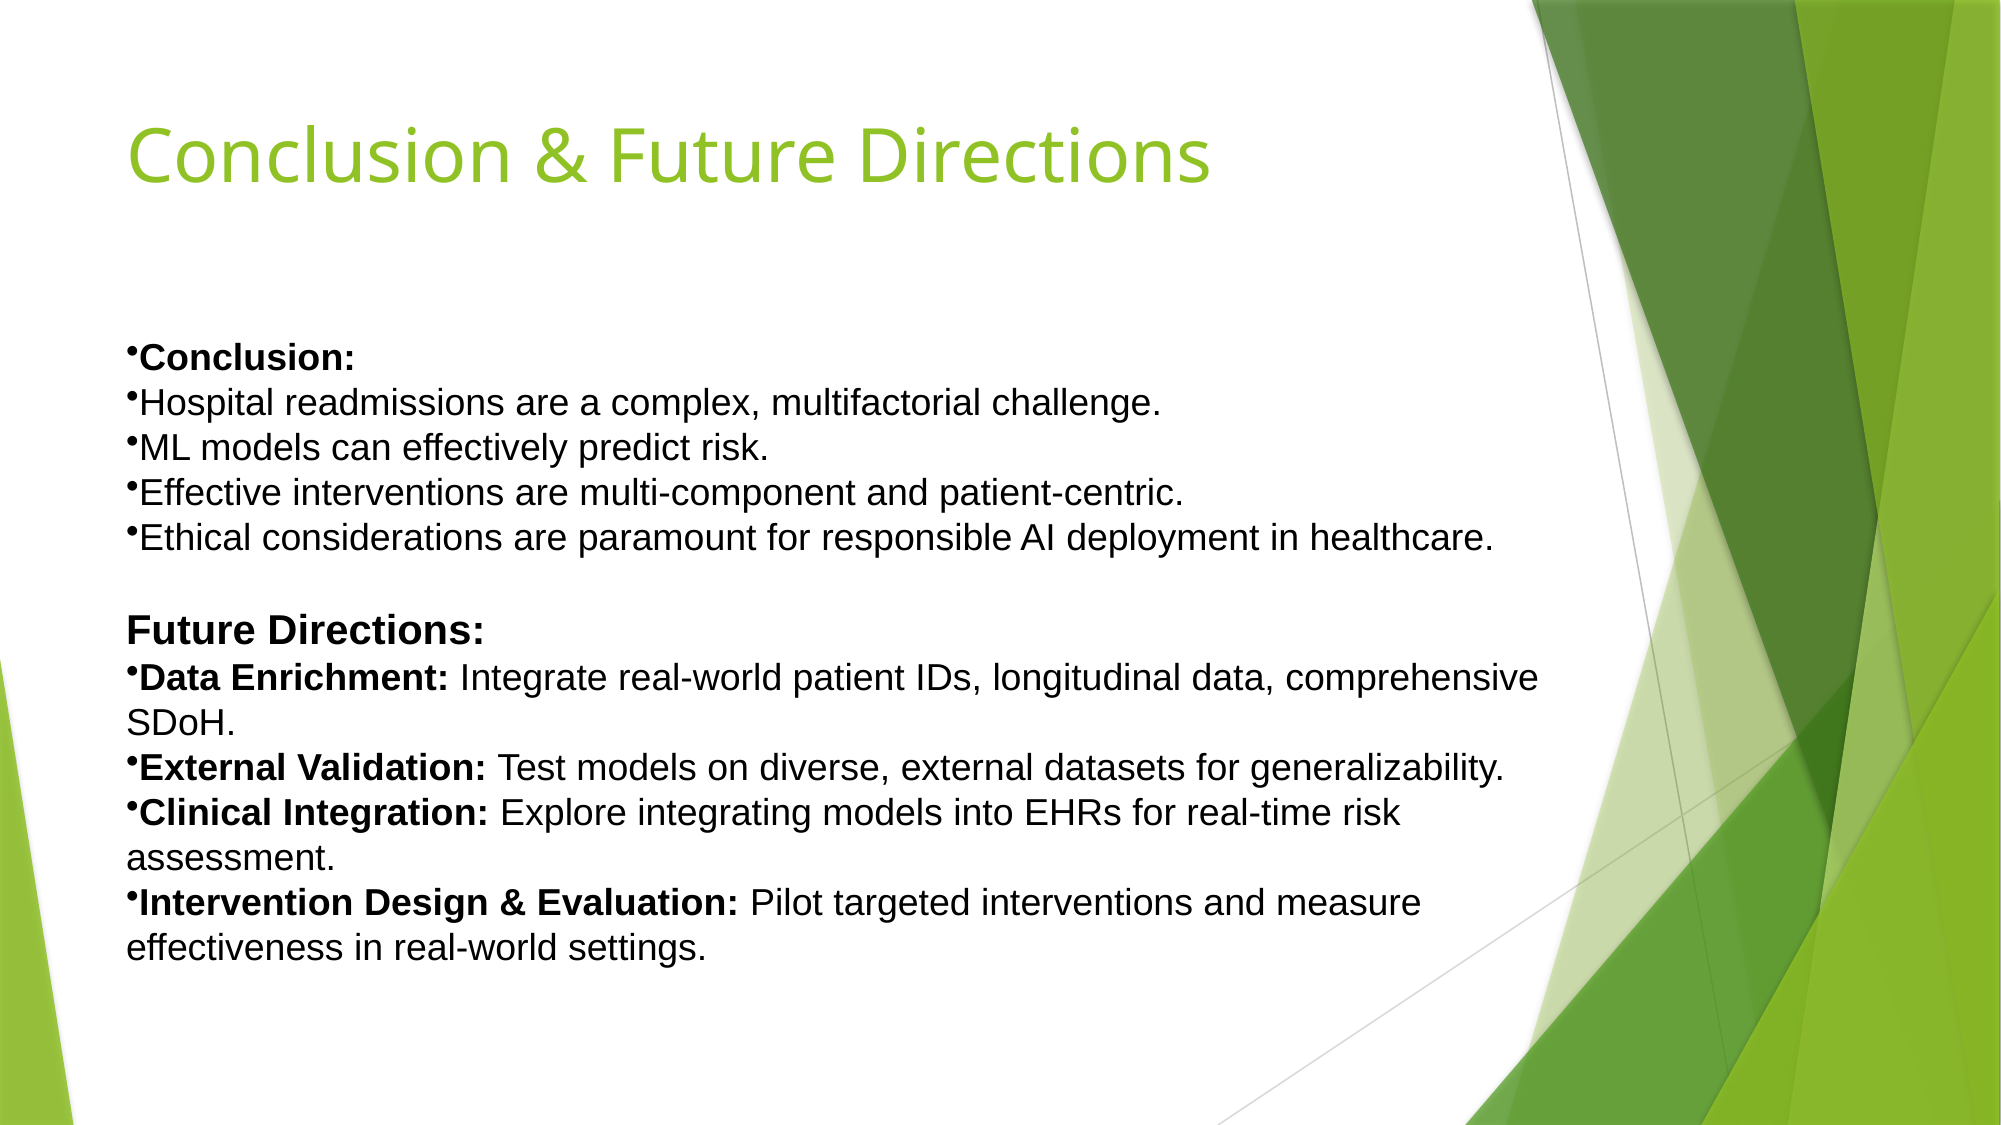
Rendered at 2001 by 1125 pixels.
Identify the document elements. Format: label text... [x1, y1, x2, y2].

list Conclusion: Hospital readmissions are a complex, multifactorial challenge. ML models can effectively predict risk. Effective interventions are multi-component and patient-centric. Ethical considerations are paramount for responsible AI deployment in healthcare. Future Directions: Data Enrichment: Integrate real-world patient IDs, longitudinal data, comprehensive SDoH. External Validation: Test models on diverse, external datasets for generalizability. Clinical Integration: Explore integrating models into EHRs for real-time risk assessment. Intervention Design & Evaluation: Pilot targeted interventions and measure effectiveness in real-world settings. [111, 325, 1585, 1021]
title Conclusion & Future Directions [111, 99, 1522, 317]
